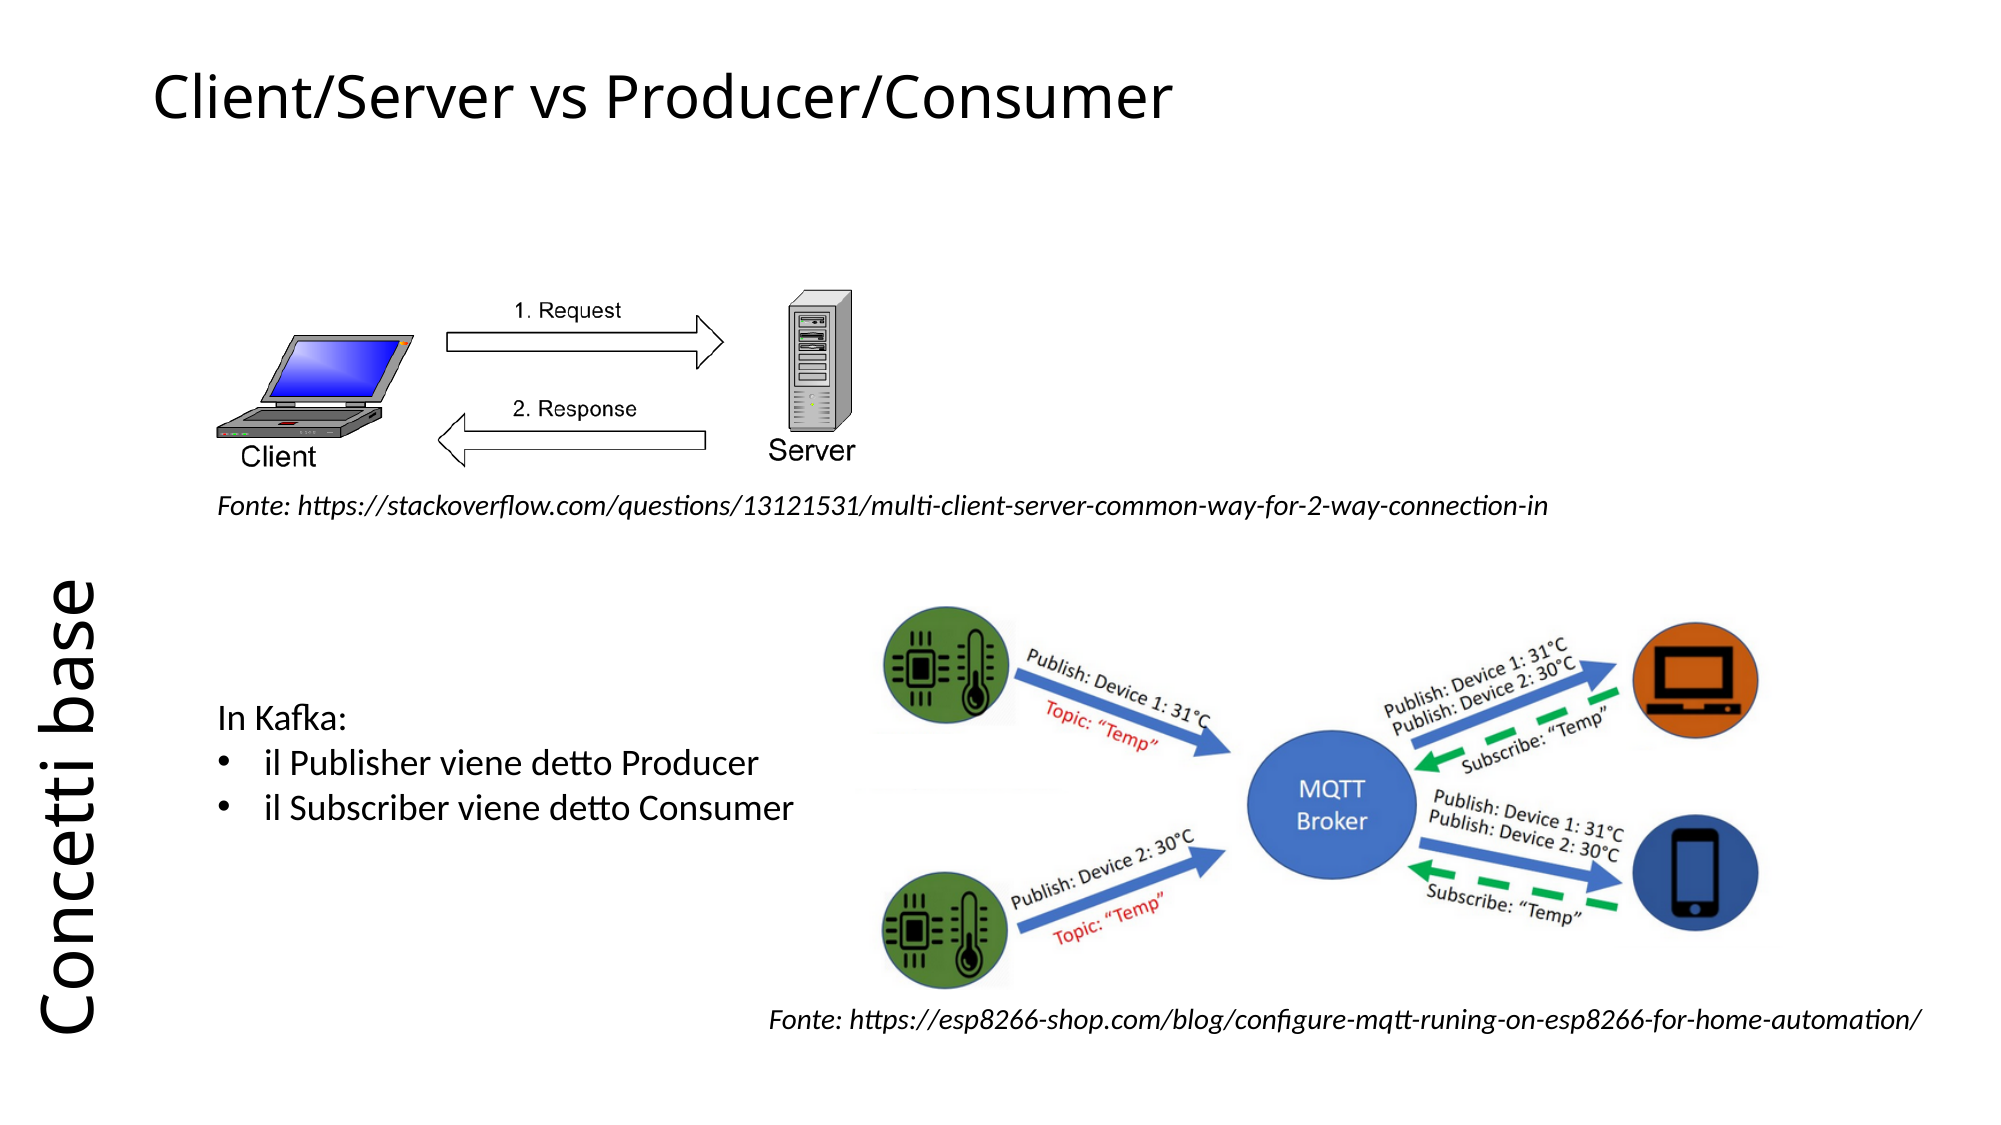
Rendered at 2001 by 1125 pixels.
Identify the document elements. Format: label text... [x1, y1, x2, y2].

picture [855, 595, 1786, 990]
text_box Concetti base [15, 79, 125, 1046]
text_box Fonte: https://esp8266-shop.com/blog/configure-mqtt-runing-on-esp8266-for-home-automation/ [754, 992, 2000, 1043]
picture [216, 289, 856, 476]
title Client/Server vs Producer/Consumer [137, 59, 1863, 140]
text_box Fonte: https://stackoverflow.com/questions/13121531/multi-client-server-common-way-for-2-way-connection-in [202, 479, 1583, 529]
text_box In Kafka: il Publisher viene detto Producer il Subscriber viene detto Consumer [202, 685, 848, 836]
